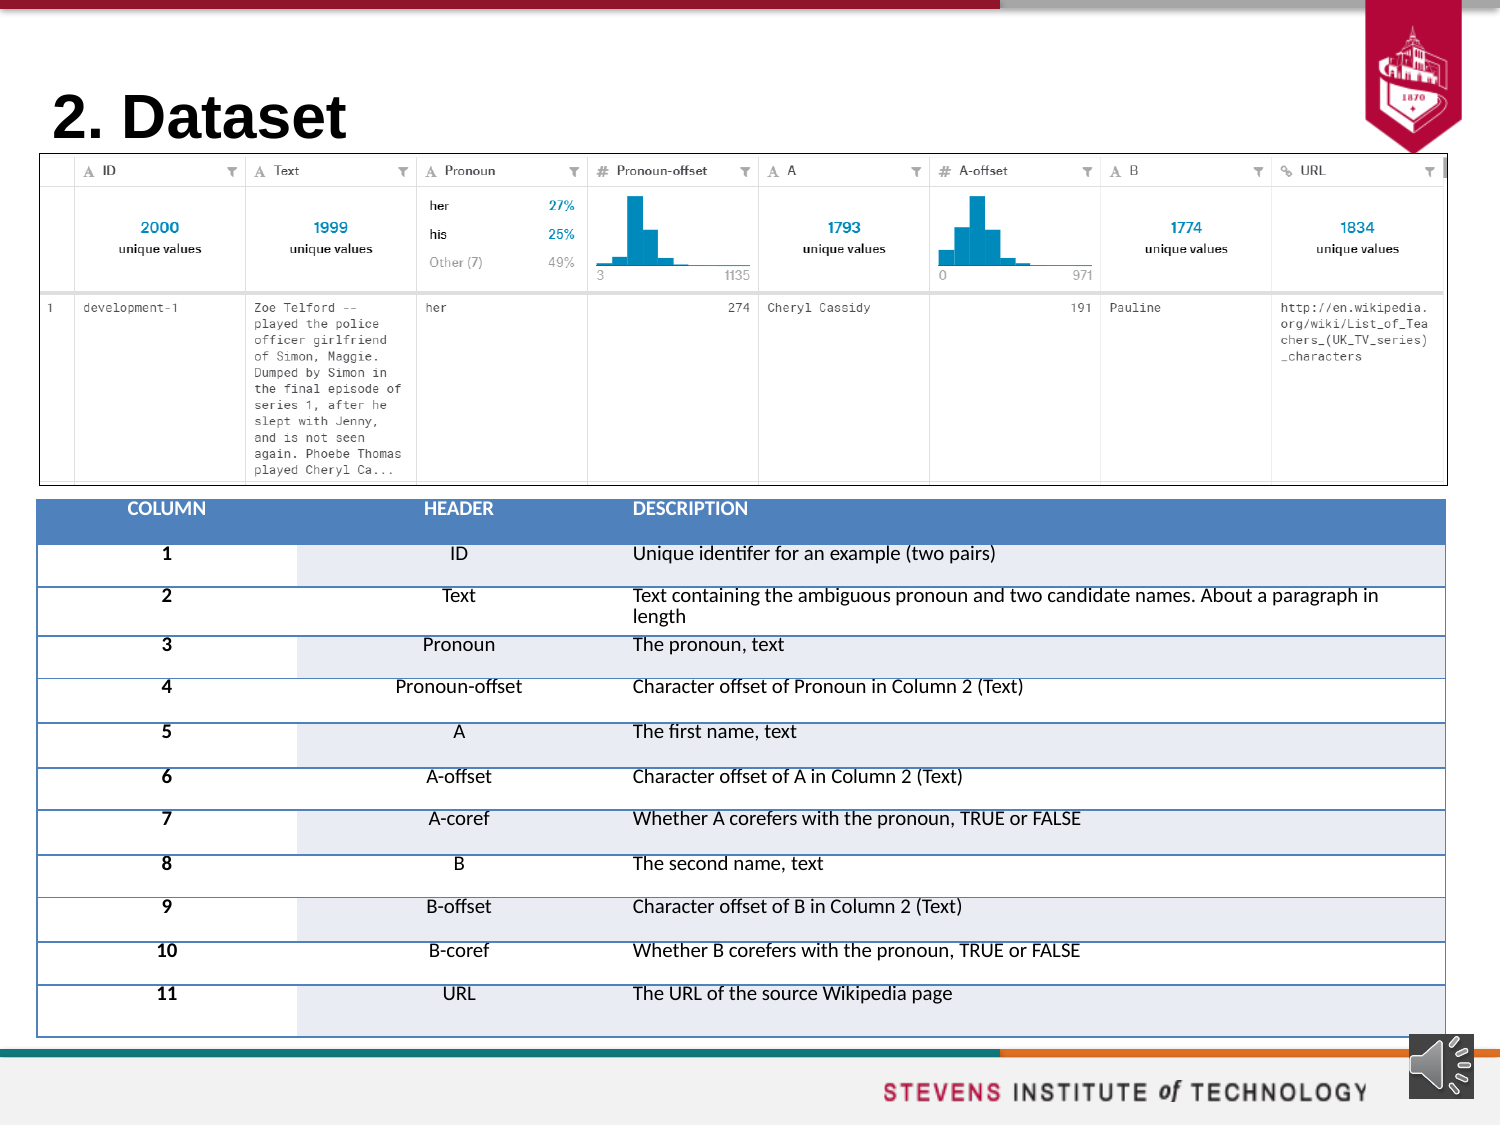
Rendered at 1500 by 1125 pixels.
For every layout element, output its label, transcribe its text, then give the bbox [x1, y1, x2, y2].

table_cell Character offset of A in Column 2 (Text) [622, 769, 1445, 809]
table_cell 6 [38, 769, 297, 809]
table_cell The pronoun, text [622, 637, 1445, 678]
table_cell Text [297, 588, 622, 635]
table_cell 2 [38, 588, 297, 635]
table_cell Unique identifer for an example (two pairs) [622, 545, 1445, 586]
table_cell 11 [38, 986, 297, 1036]
table_cell 10 [38, 943, 297, 984]
table_header Header [297, 501, 622, 544]
table_cell A-offset [297, 769, 622, 809]
table_cell 8 [38, 856, 297, 897]
table_cell Text containing the ambiguous pronoun and two candidate names. About a paragraph in length [622, 588, 1445, 635]
table_cell 3 [38, 637, 297, 678]
table_cell 7 [38, 811, 297, 854]
table_cell 1 [38, 545, 297, 586]
table_cell B-coref [297, 943, 622, 984]
title 2. Dataset [37, 68, 1236, 152]
picture [1408, 1033, 1476, 1101]
table_cell B-offset [297, 898, 622, 941]
table_cell The first name, text [622, 724, 1445, 767]
table_cell Pronoun-offset [297, 679, 622, 722]
table_cell The second name, text [622, 856, 1445, 897]
table_cell Pronoun [297, 637, 622, 678]
table_cell Character offset of B in Column 2 (Text) [622, 898, 1445, 941]
table_header Description [622, 501, 1445, 544]
table_cell 4 [38, 679, 297, 722]
picture [39, 152, 1448, 486]
table_cell Whether A corefers with the pronoun, TRUE or FALSE [622, 811, 1445, 854]
table_cell 9 [38, 898, 297, 941]
table_cell 5 [38, 724, 297, 767]
table_header Column [38, 501, 297, 544]
table_cell B [297, 856, 622, 897]
table_cell A [297, 724, 622, 767]
table_cell URL [297, 986, 622, 1036]
table_cell ID [297, 545, 622, 586]
table_cell Whether B corefers with the pronoun, TRUE or FALSE [622, 943, 1445, 984]
table_cell A-coref [297, 811, 622, 854]
table_cell Character offset of Pronoun in Column 2 (Text) [622, 679, 1445, 722]
table_cell The URL of the source Wikipedia page [622, 986, 1445, 1036]
